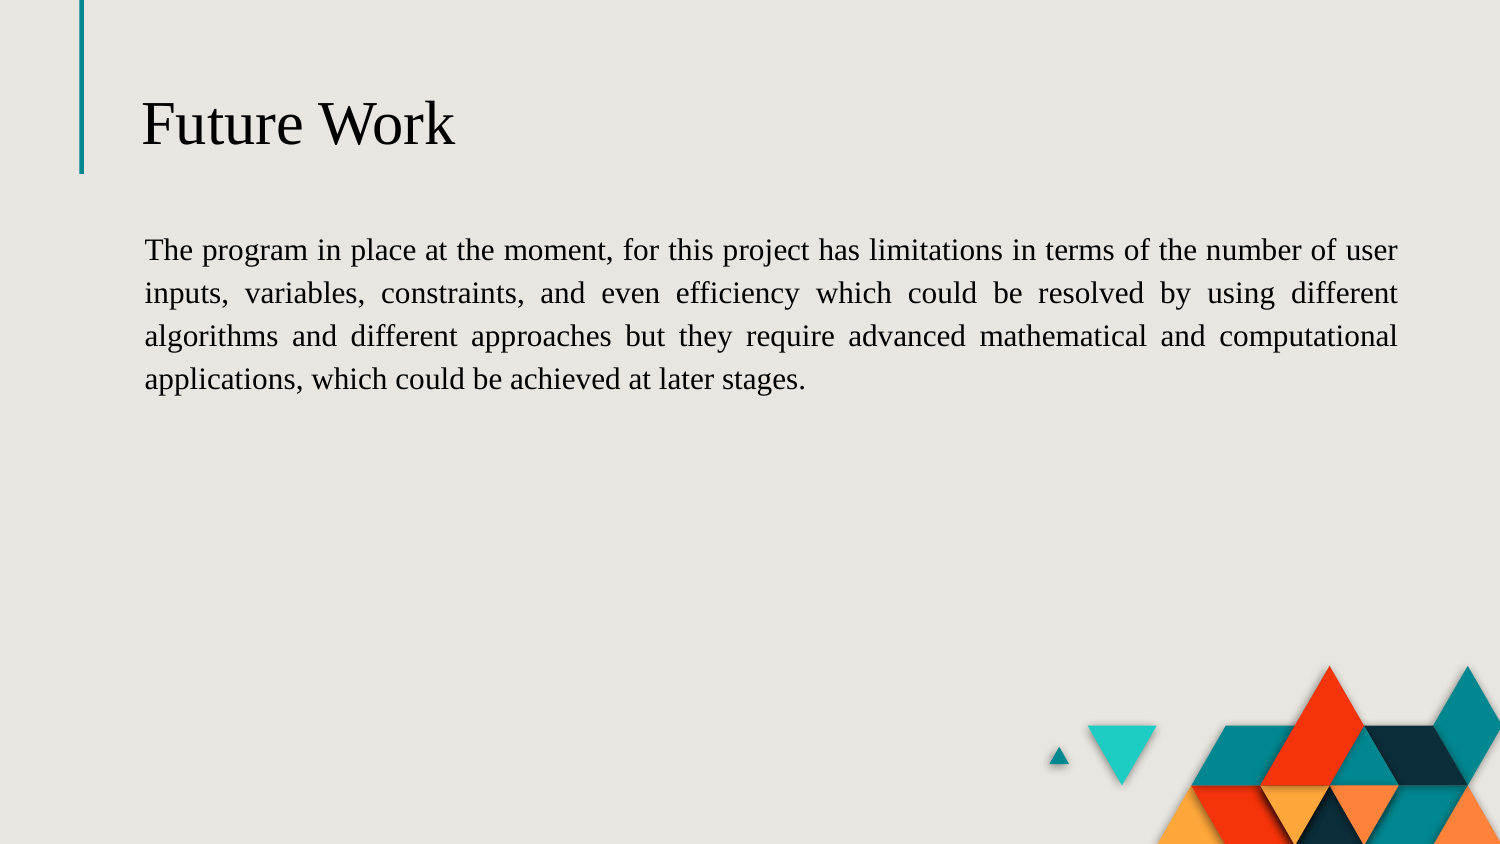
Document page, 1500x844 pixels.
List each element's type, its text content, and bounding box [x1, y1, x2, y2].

title Future Work [126, 76, 1455, 172]
text_box The program in place at the moment, for this project has limitations in terms of the number of user inputs, variables, constraints, and even efficiency which could be resolved by using different algorithms and different approaches but they require advanced mathematical and computational applications, which could be achieved at later stages. [129, 208, 1416, 657]
